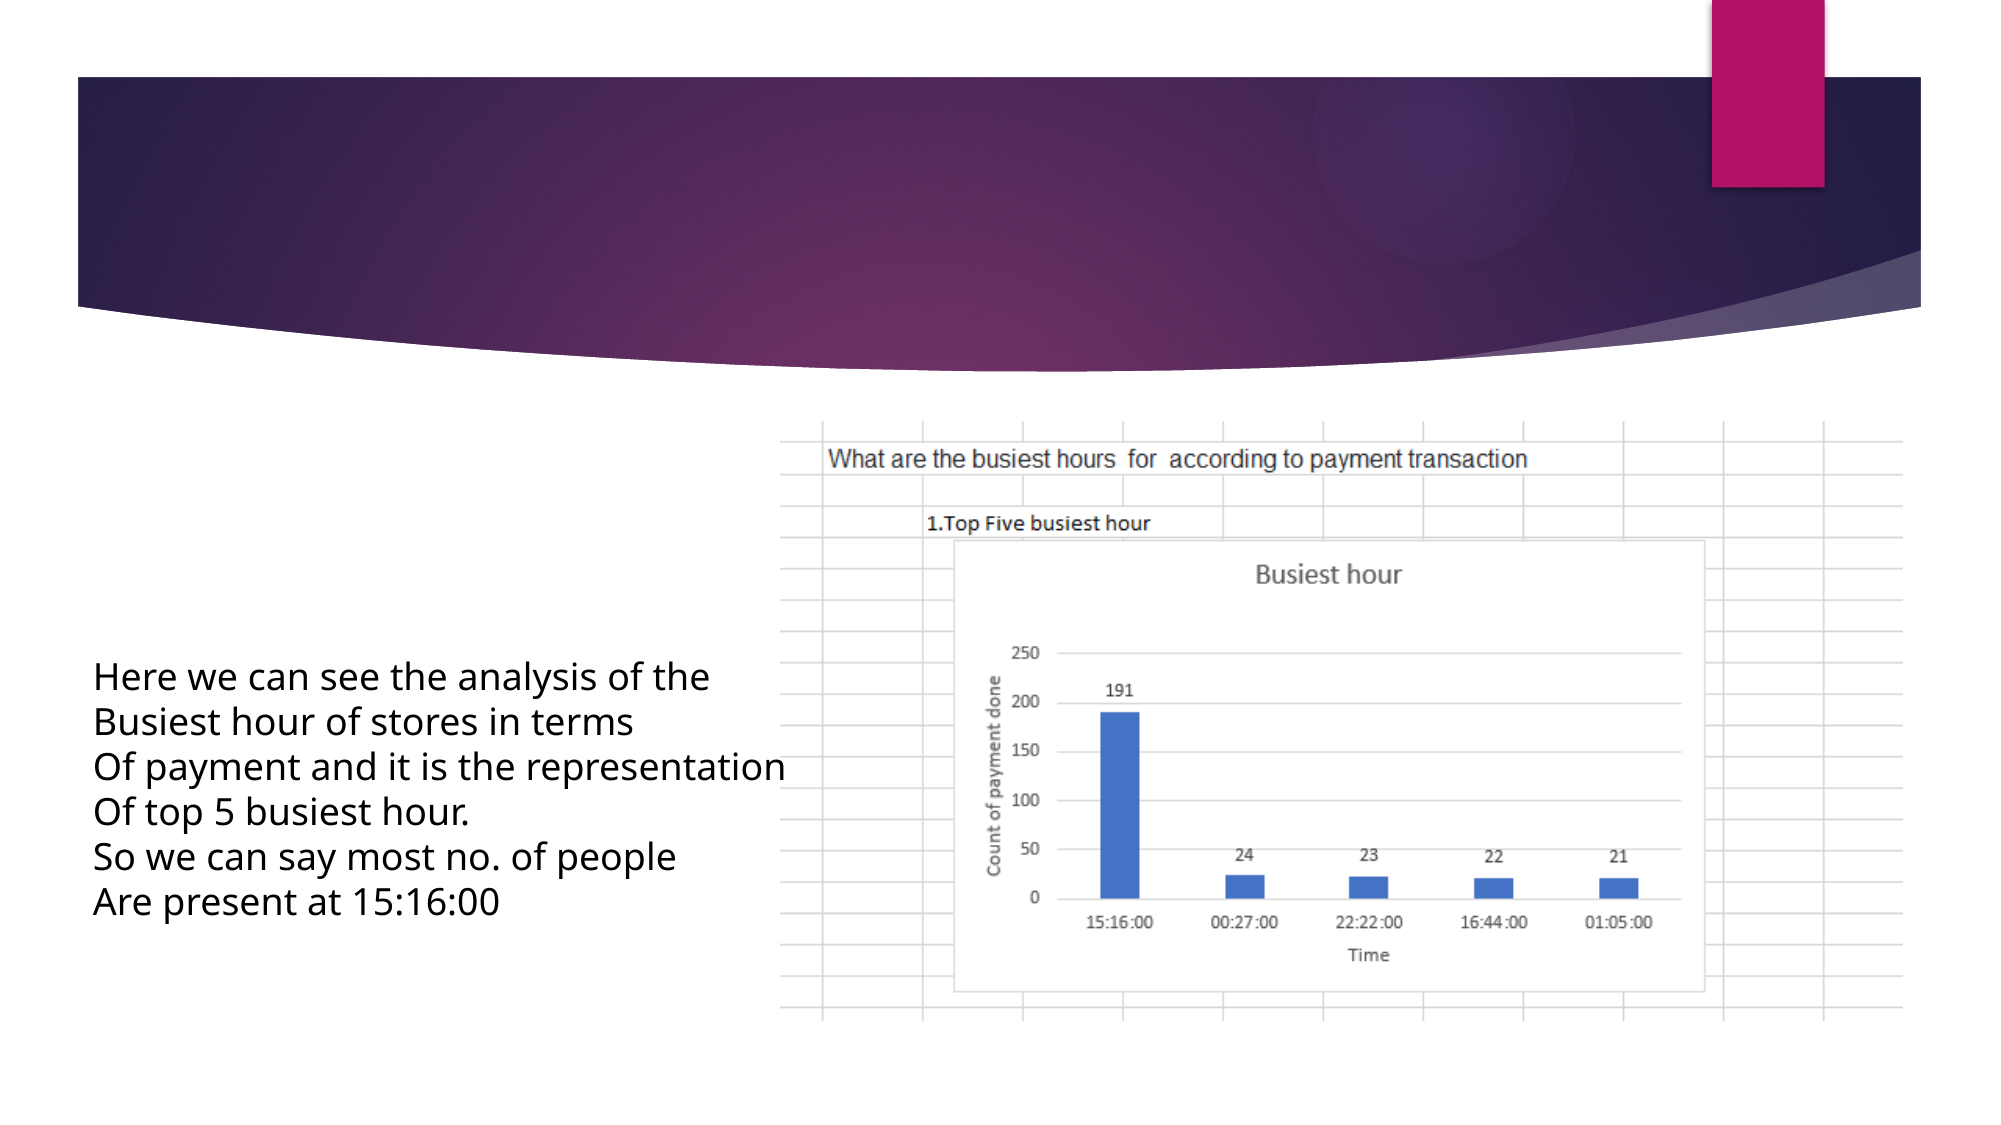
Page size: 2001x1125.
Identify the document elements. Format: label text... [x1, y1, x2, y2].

picture [779, 421, 1903, 1021]
text_box Here we can see the analysis of the Busiest hour of stores in terms Of payment and it is the representation Of top 5 busiest hour. So we can say most no. of people Are present at 15:16:00 [78, 645, 774, 931]
